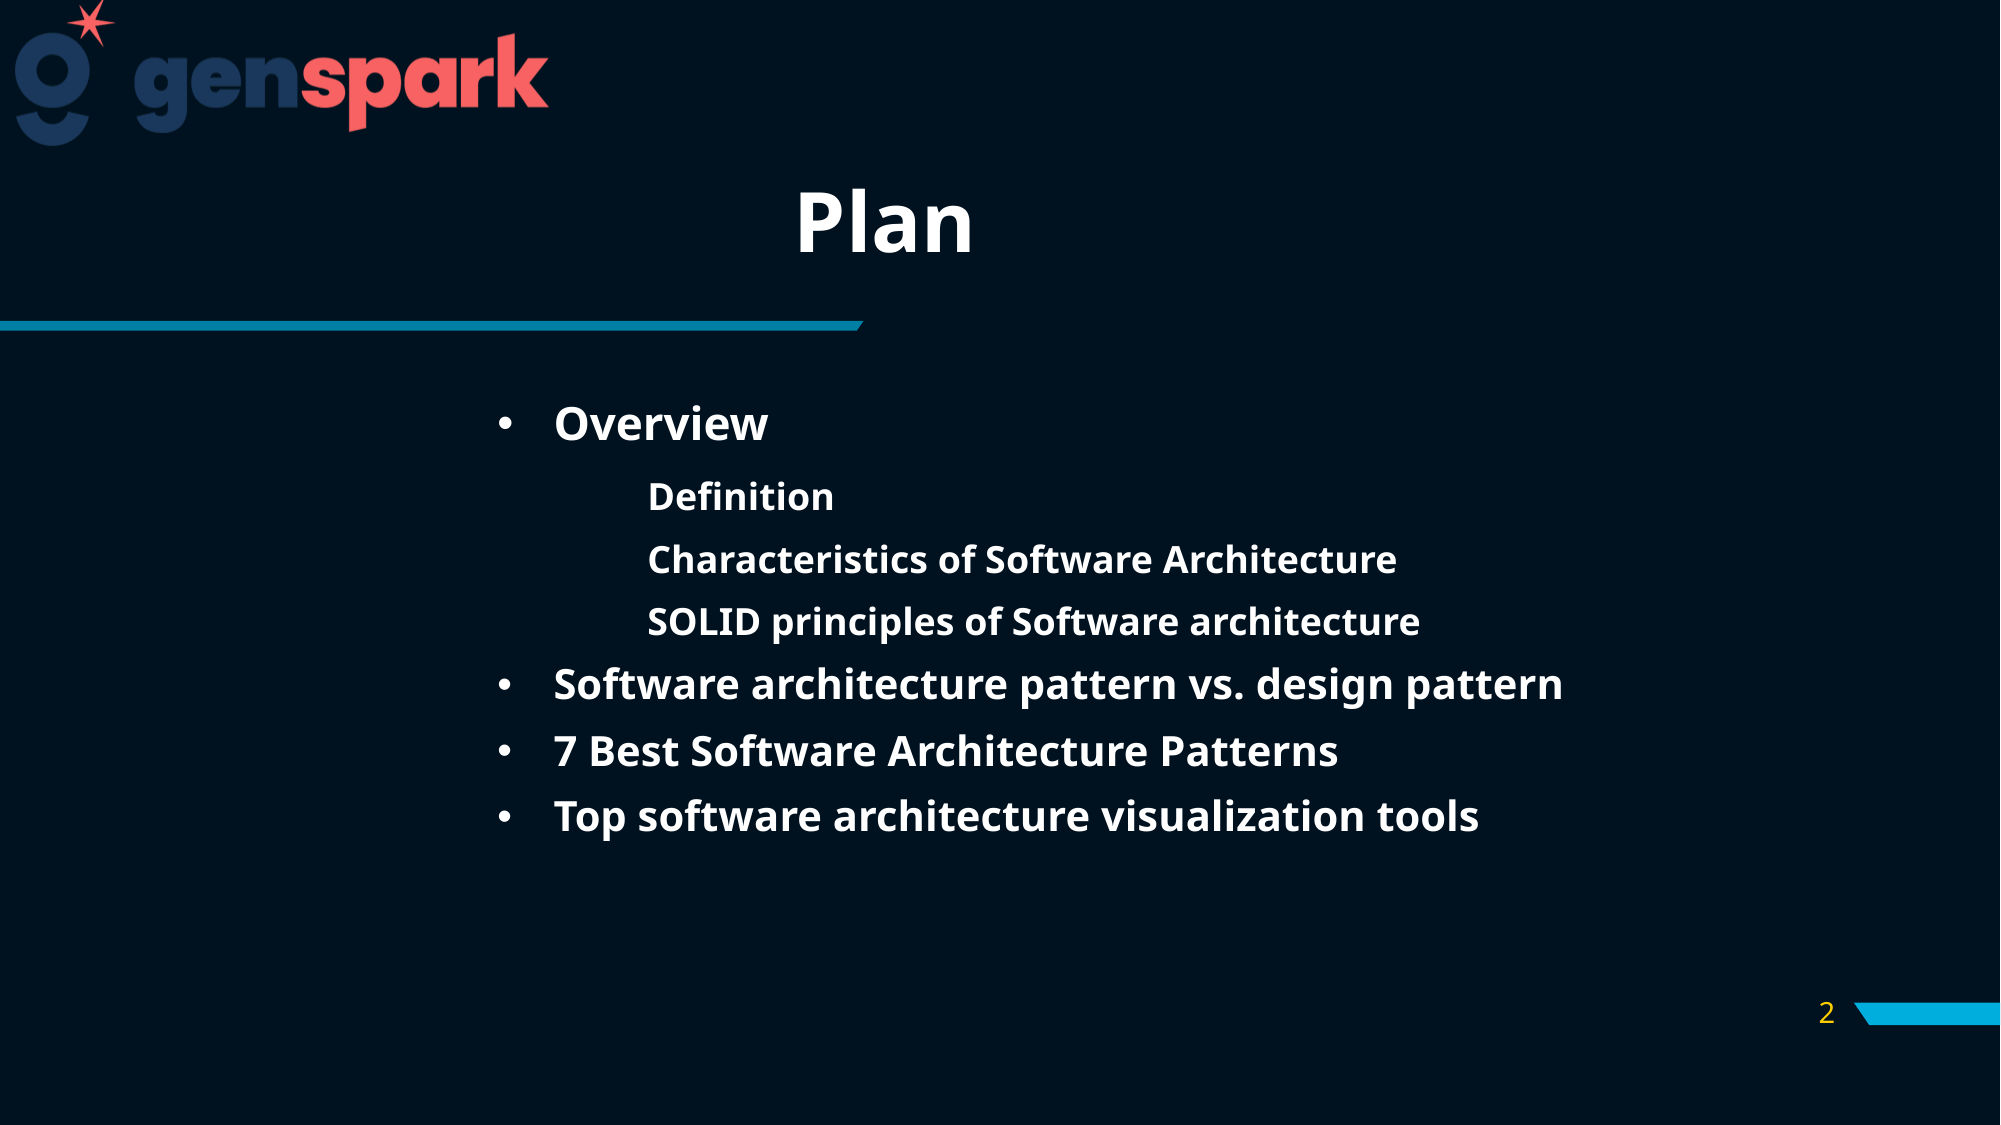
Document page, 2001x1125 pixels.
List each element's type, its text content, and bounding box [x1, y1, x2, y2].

picture [0, 0, 562, 161]
title Plan [470, 160, 1301, 290]
slide_number 2 [1760, 984, 1851, 1045]
list Overview Definition Characteristics of Software Architecture SOLID principles of Software architecture Software architecture pattern vs. design pattern 7 Best Software Architecture Patterns Top software architecture visualization tools [482, 393, 1660, 960]
